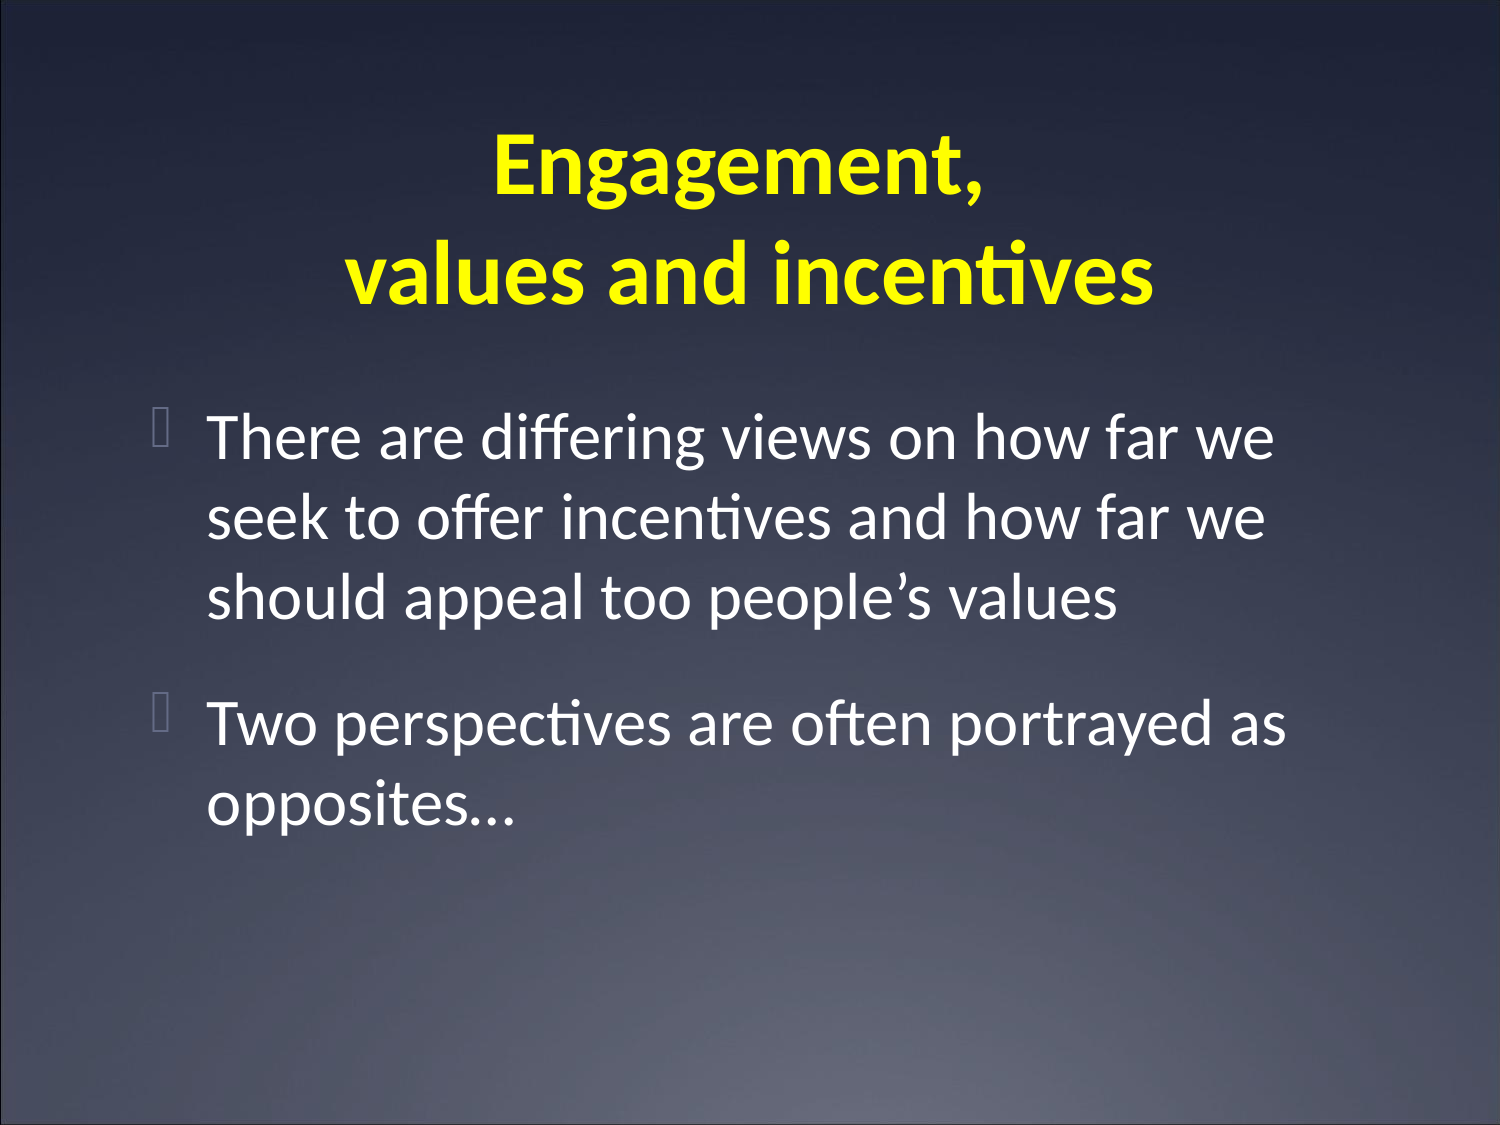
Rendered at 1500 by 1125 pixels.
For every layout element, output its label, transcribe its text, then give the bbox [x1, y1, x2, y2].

picture [0, 0, 1500, 1125]
title Engagement, values and incentives [52, 95, 1448, 226]
list There are differing views on how far we seek to offer incentives and how far we should appeal too people’s values Two perspectives are often portrayed as opposites… [135, 385, 1338, 1024]
